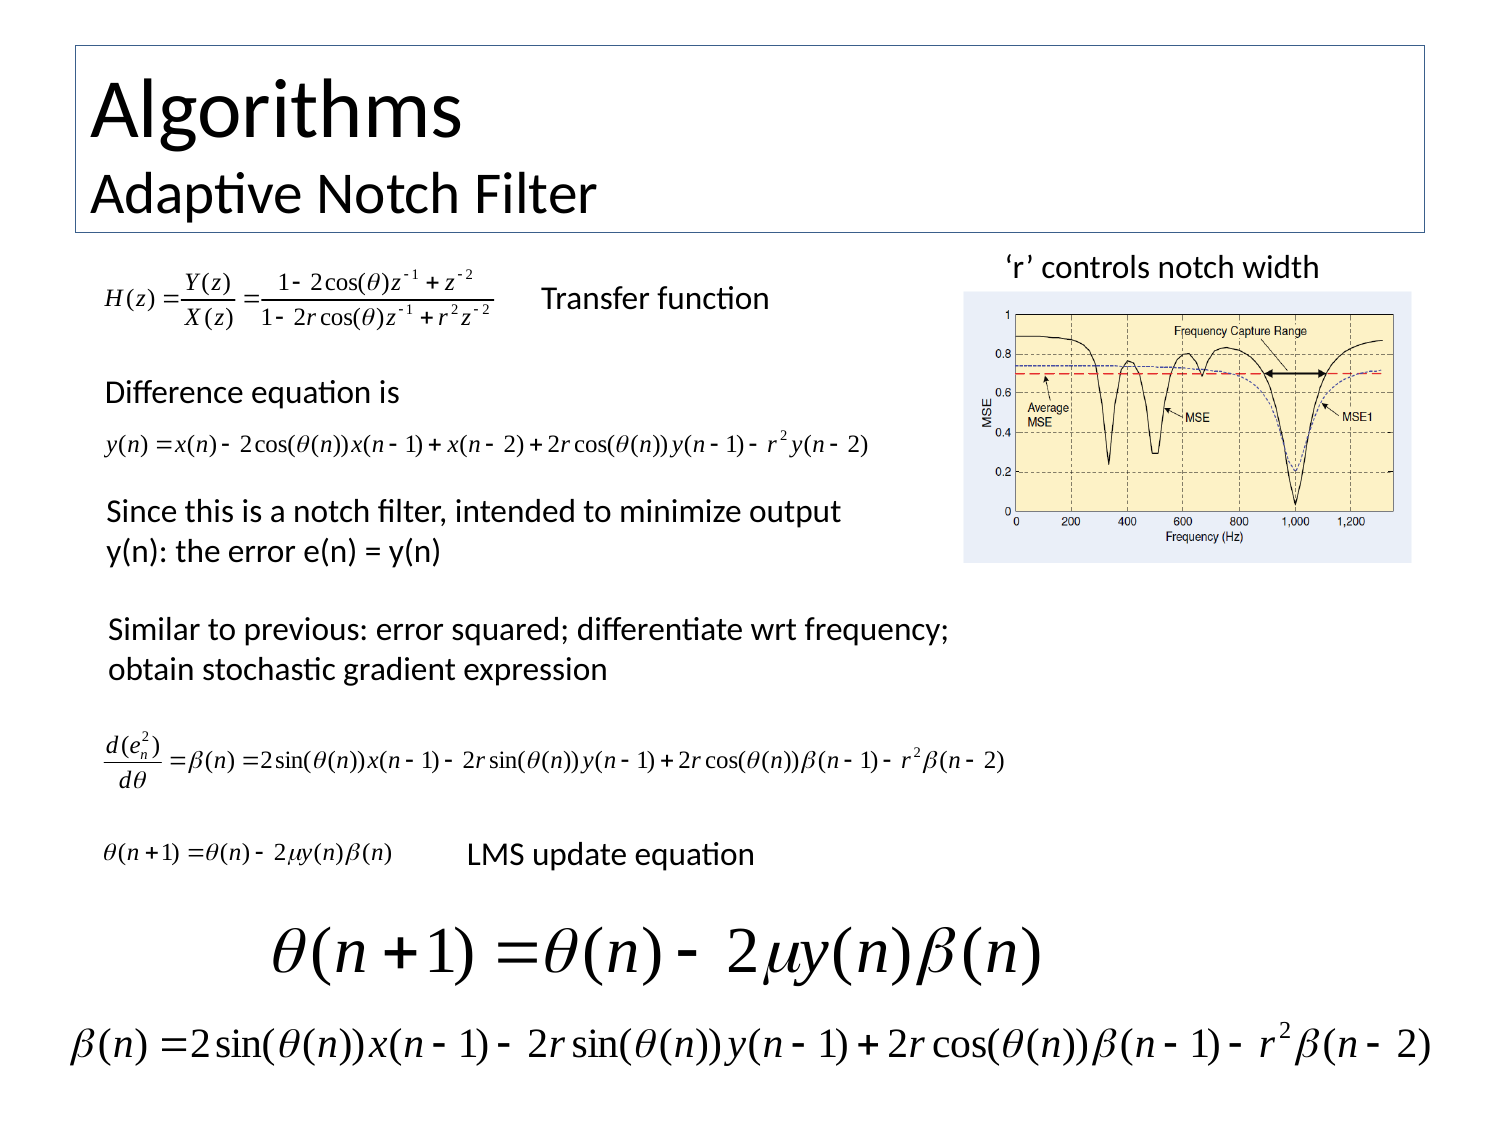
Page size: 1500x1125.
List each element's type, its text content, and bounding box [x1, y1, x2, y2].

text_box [99, 424, 874, 463]
text_box ‘r’ controls notch width [989, 237, 1336, 285]
title Algorithms Adaptive Notch Filter [75, 45, 1425, 233]
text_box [262, 912, 1055, 1001]
picture [962, 287, 1413, 563]
text_box Similar to previous: error squared; differentiate wrt frequency; obtain stochastic gradient expression [93, 599, 974, 695]
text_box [99, 262, 501, 338]
text_box LMS update equation [452, 824, 771, 880]
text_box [99, 837, 398, 871]
text_box Difference equation is [89, 362, 415, 418]
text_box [62, 1012, 1441, 1076]
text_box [99, 724, 1010, 794]
text_box Transfer function [526, 269, 786, 325]
text_box Since this is a notch filter, intended to minimize output y(n): the error e(n) = y(n) [91, 481, 866, 577]
